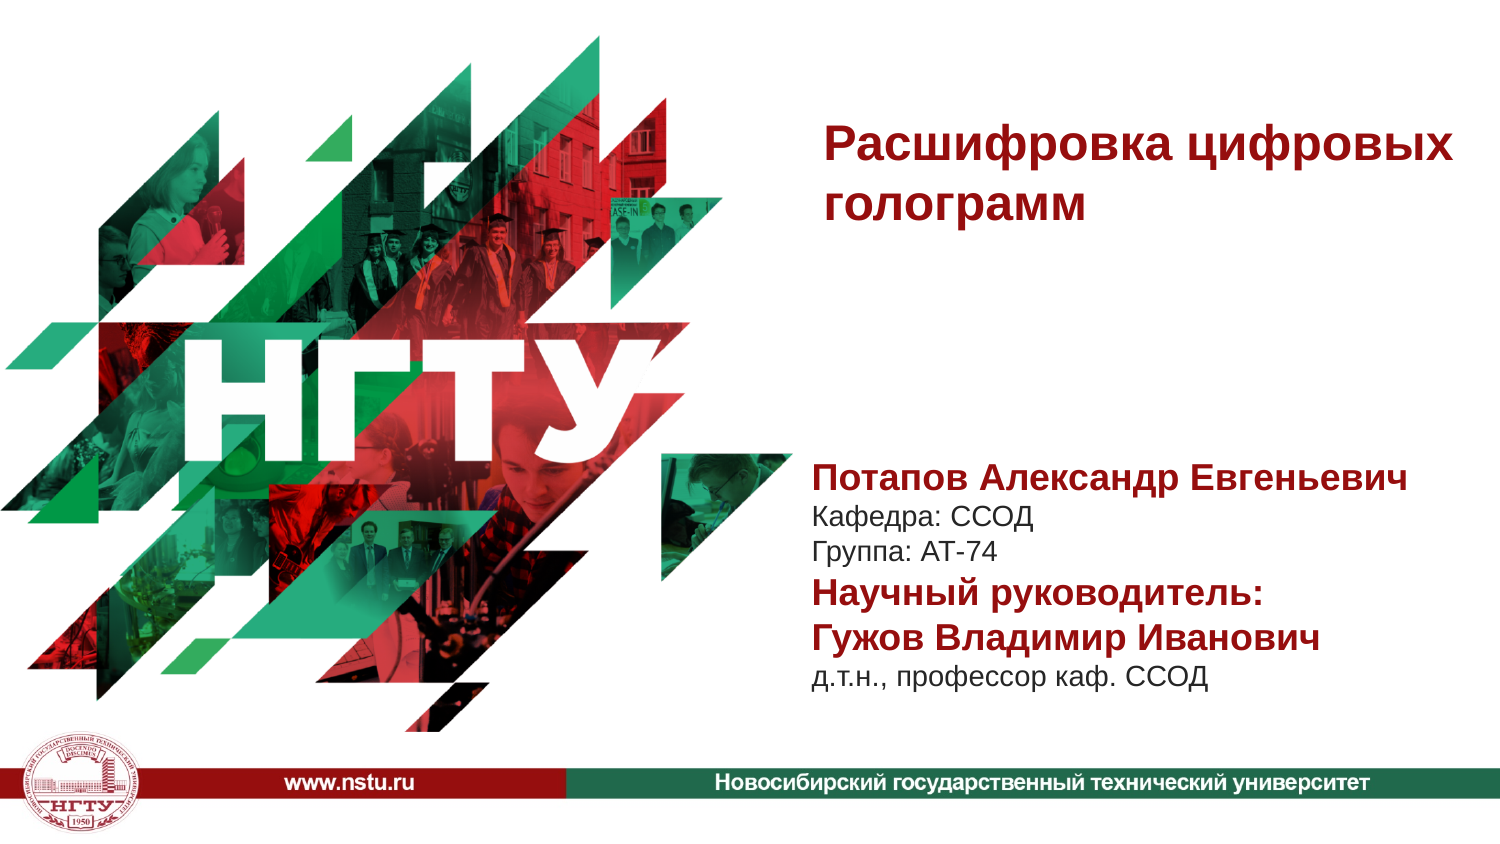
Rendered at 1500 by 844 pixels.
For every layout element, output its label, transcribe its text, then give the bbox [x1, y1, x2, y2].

text_box Потапов Александр Евгеньевич Кафедра: ССОД Группа: АТ-74 Научный руководитель: Гужов Владимир Иванович д.т.н., профессор каф. ССОД [796, 445, 1479, 700]
picture [0, 0, 1500, 844]
text_box Расшифровка цифровых голограмм [808, 102, 1500, 358]
